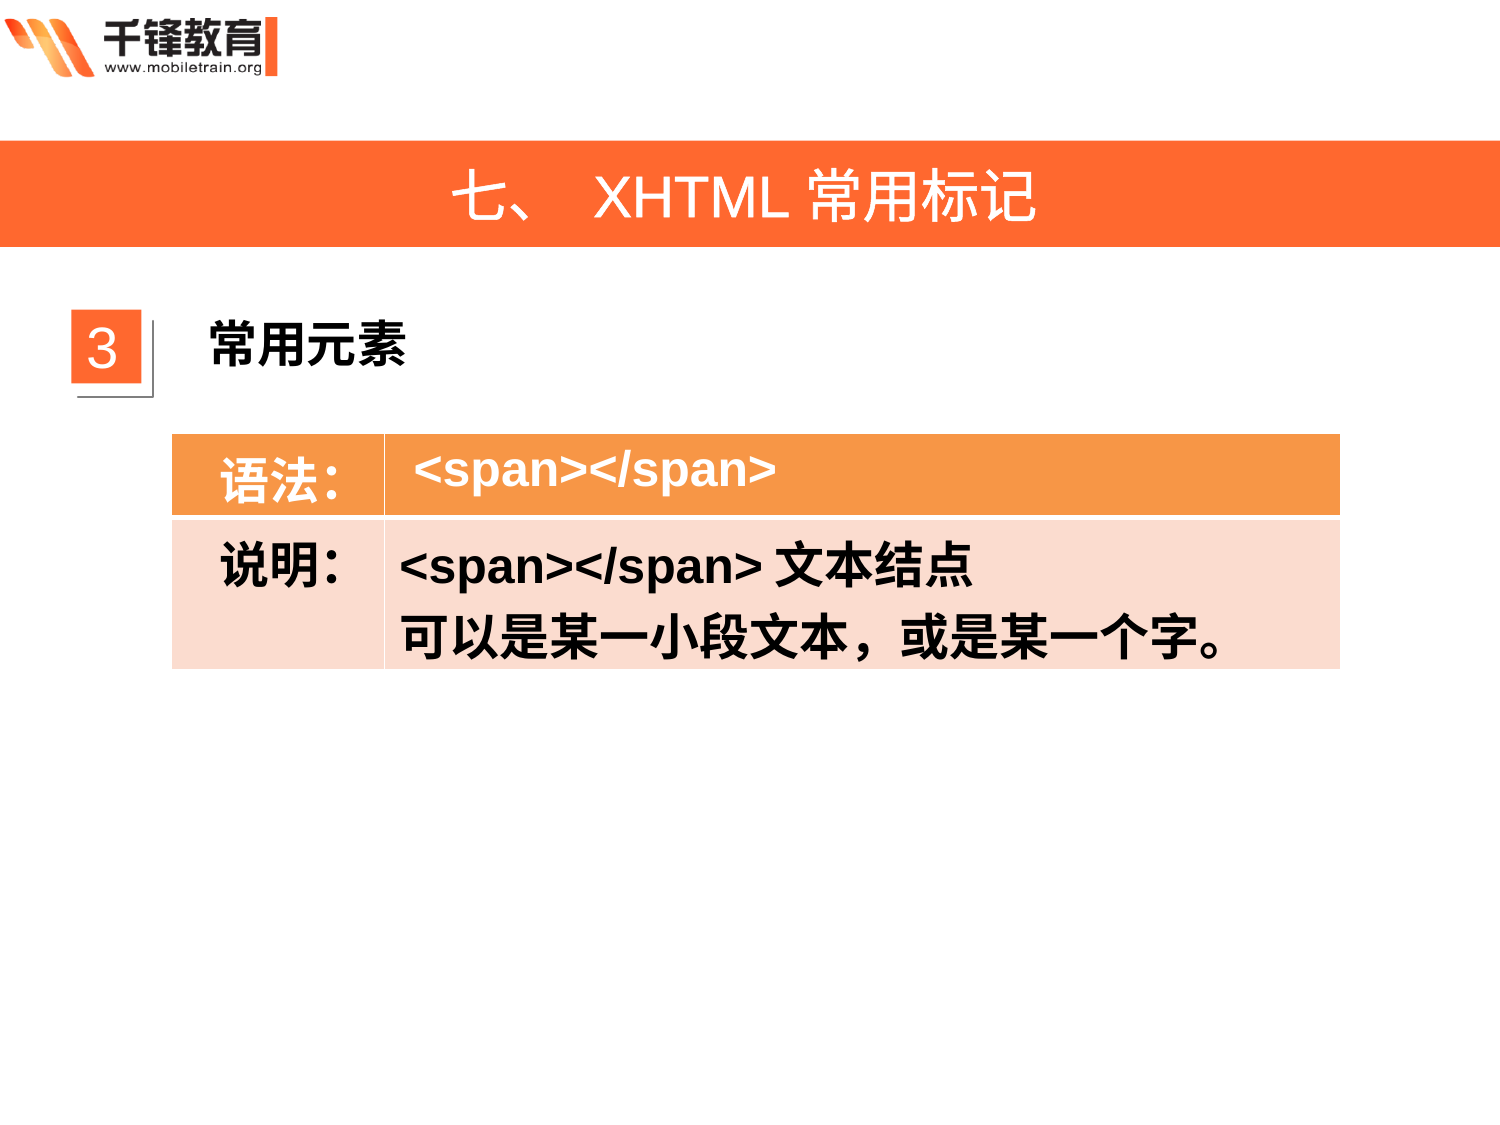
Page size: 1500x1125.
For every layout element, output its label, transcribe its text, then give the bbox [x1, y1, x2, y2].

table_header 语法： [172, 434, 384, 515]
table_cell <span></span>文本结点 可以是某一小段文本，或是某一个字。 [385, 520, 1340, 669]
table_cell 说明： [172, 520, 384, 669]
table_header <span></span> [385, 434, 1340, 515]
text_box 常用元素 [192, 305, 1282, 381]
picture [3, 18, 261, 79]
text_box 七、 XHTML常用标记 [0, 140, 1500, 247]
text_box 3 [71, 302, 130, 388]
text_box [130, 309, 142, 384]
